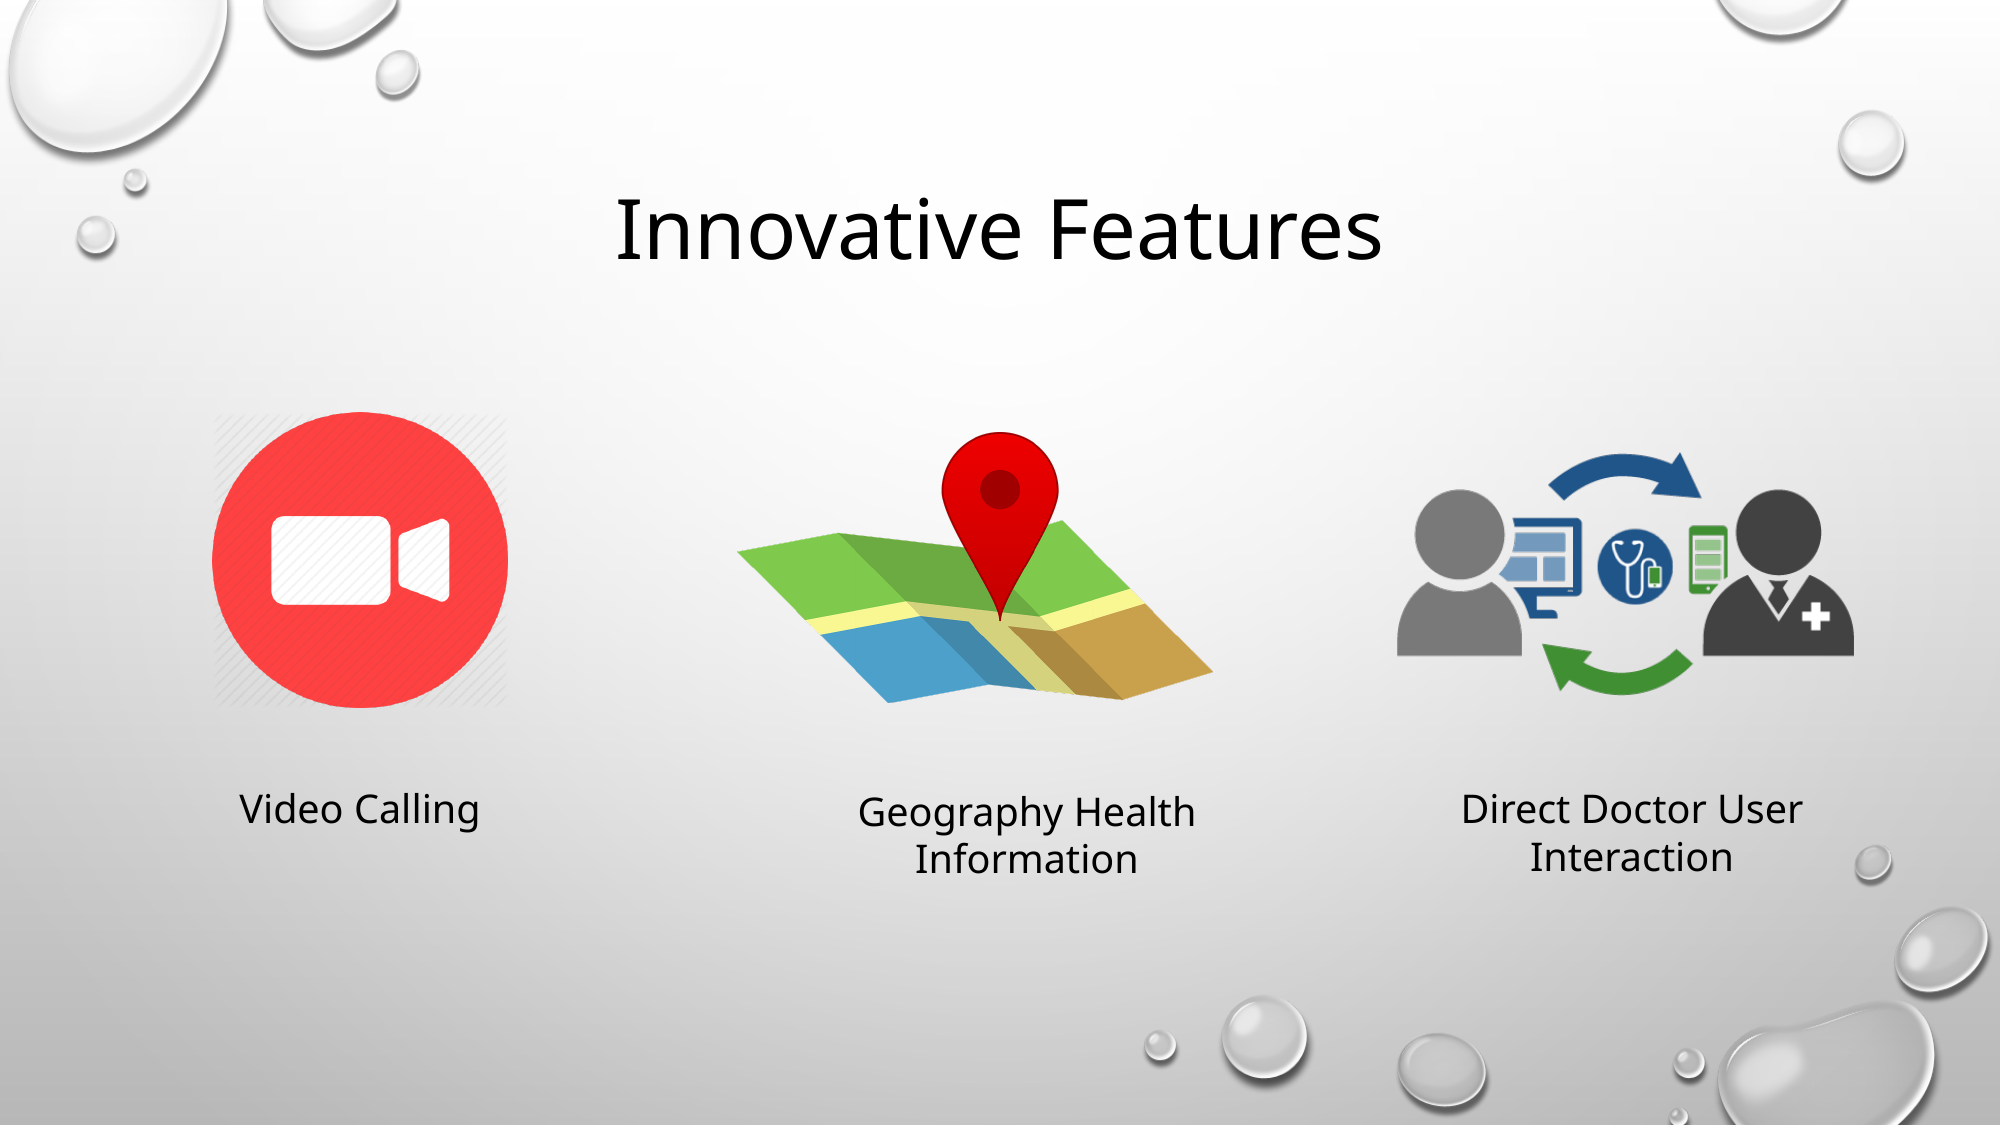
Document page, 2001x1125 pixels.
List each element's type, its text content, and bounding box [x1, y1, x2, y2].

picture [0, 0, 2000, 1125]
title Innovative Features [149, 101, 1851, 364]
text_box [95, 784, 1938, 951]
